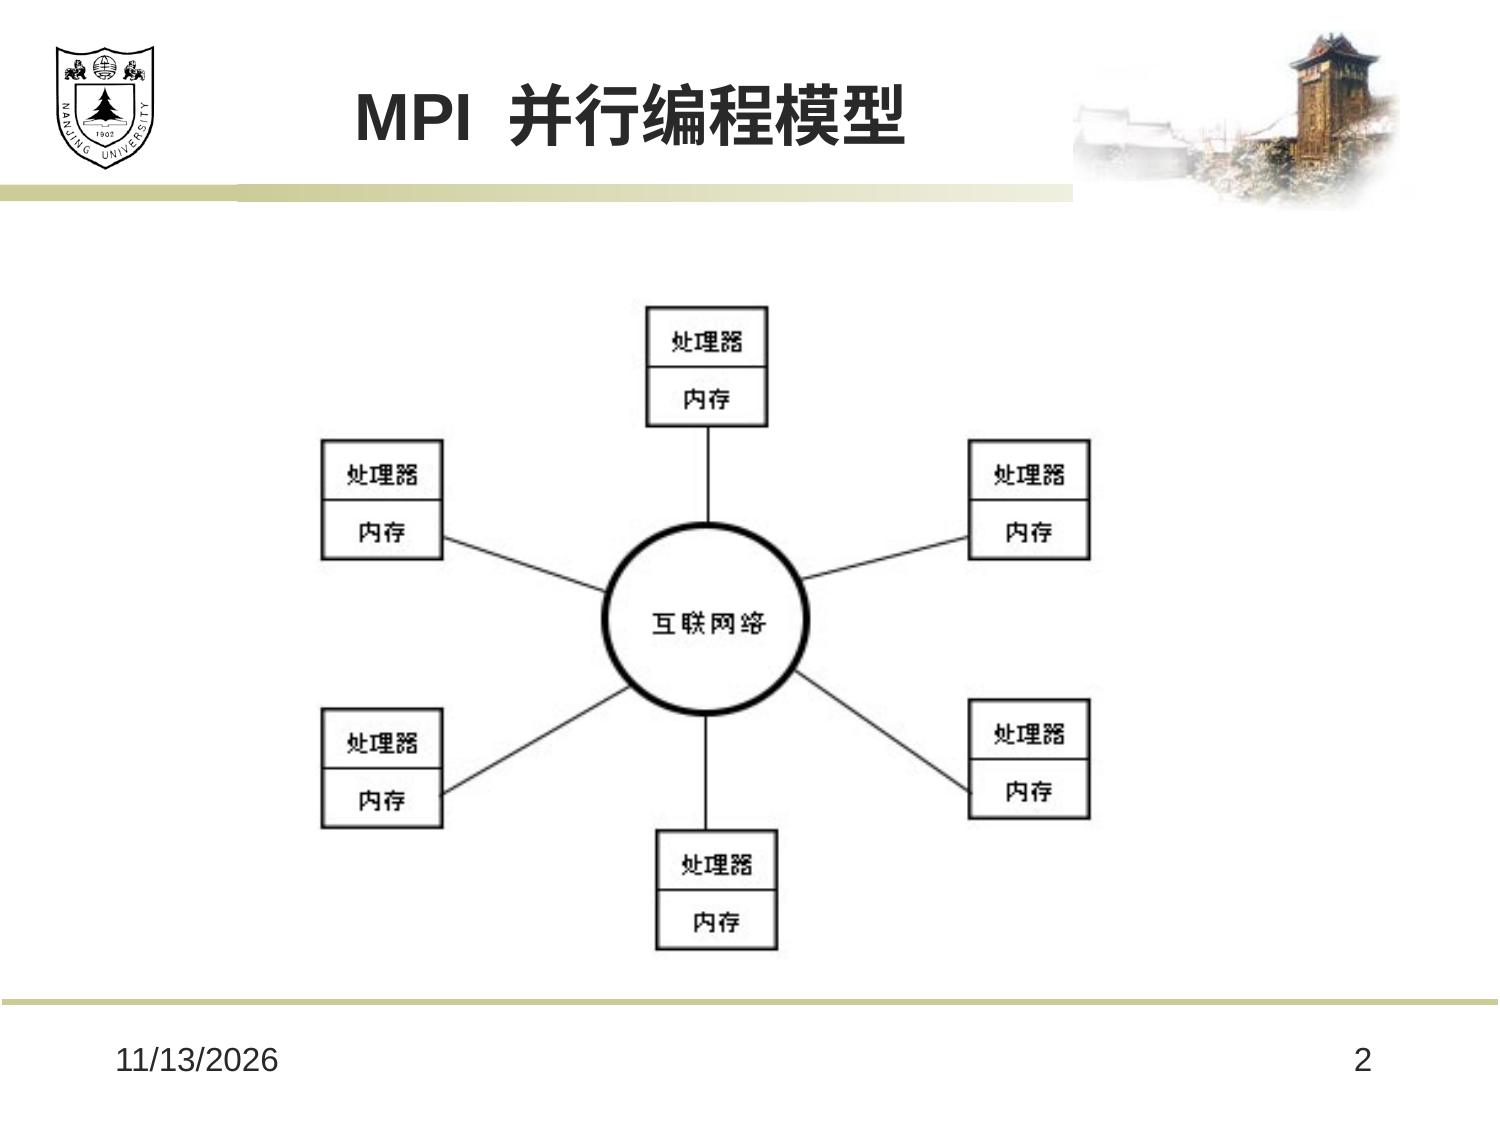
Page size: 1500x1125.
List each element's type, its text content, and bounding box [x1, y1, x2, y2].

picture [50, 42, 160, 173]
slide_number 2 [1234, 1030, 1388, 1106]
picture [2, 999, 1498, 1005]
title MPI 并行编程模型 [171, 66, 1093, 161]
picture [159, 30, 1400, 988]
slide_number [100, 1030, 313, 1106]
